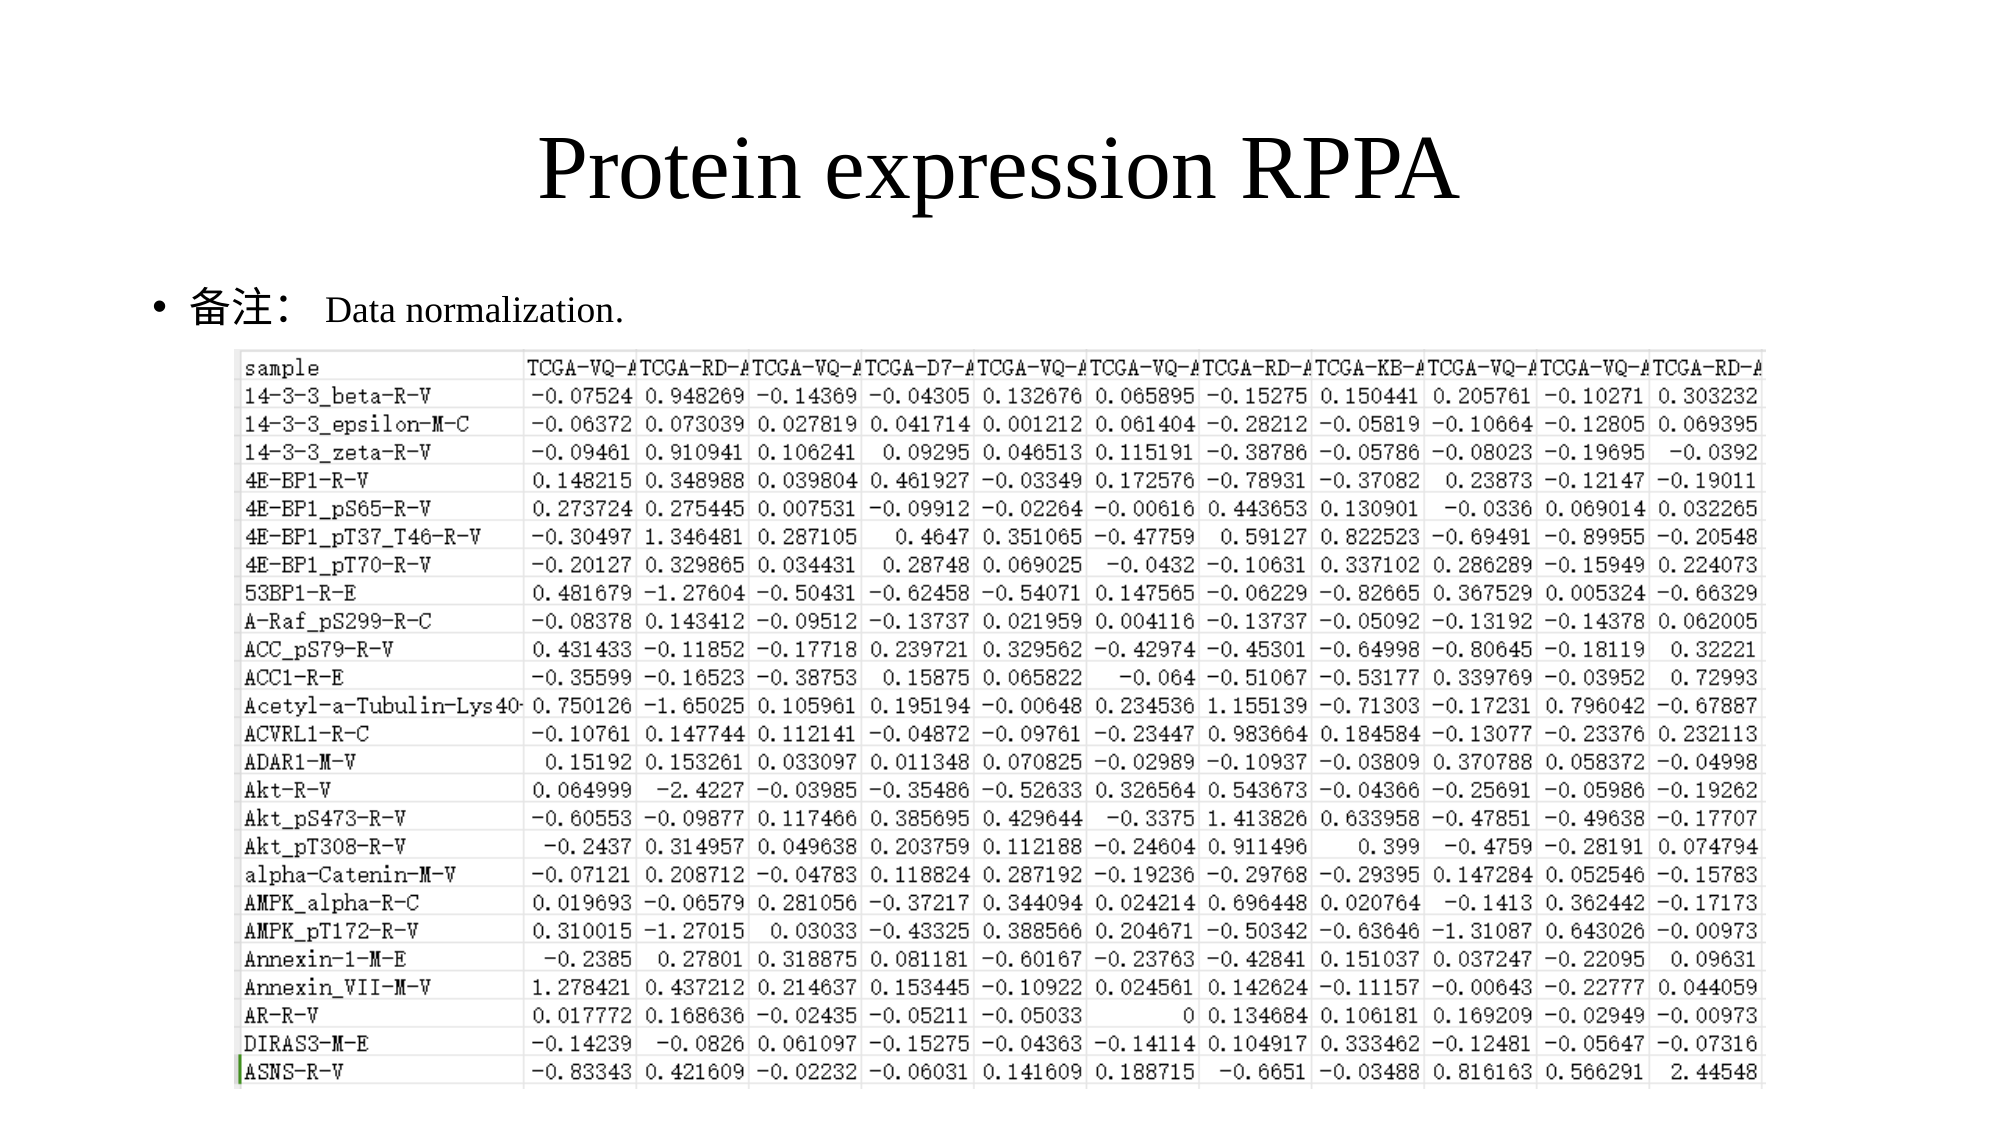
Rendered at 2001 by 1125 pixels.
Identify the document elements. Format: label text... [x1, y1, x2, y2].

picture [233, 348, 1767, 1089]
title Protein expression RPPA [137, 59, 1863, 278]
list 备注：Data normalization. [137, 278, 1863, 993]
